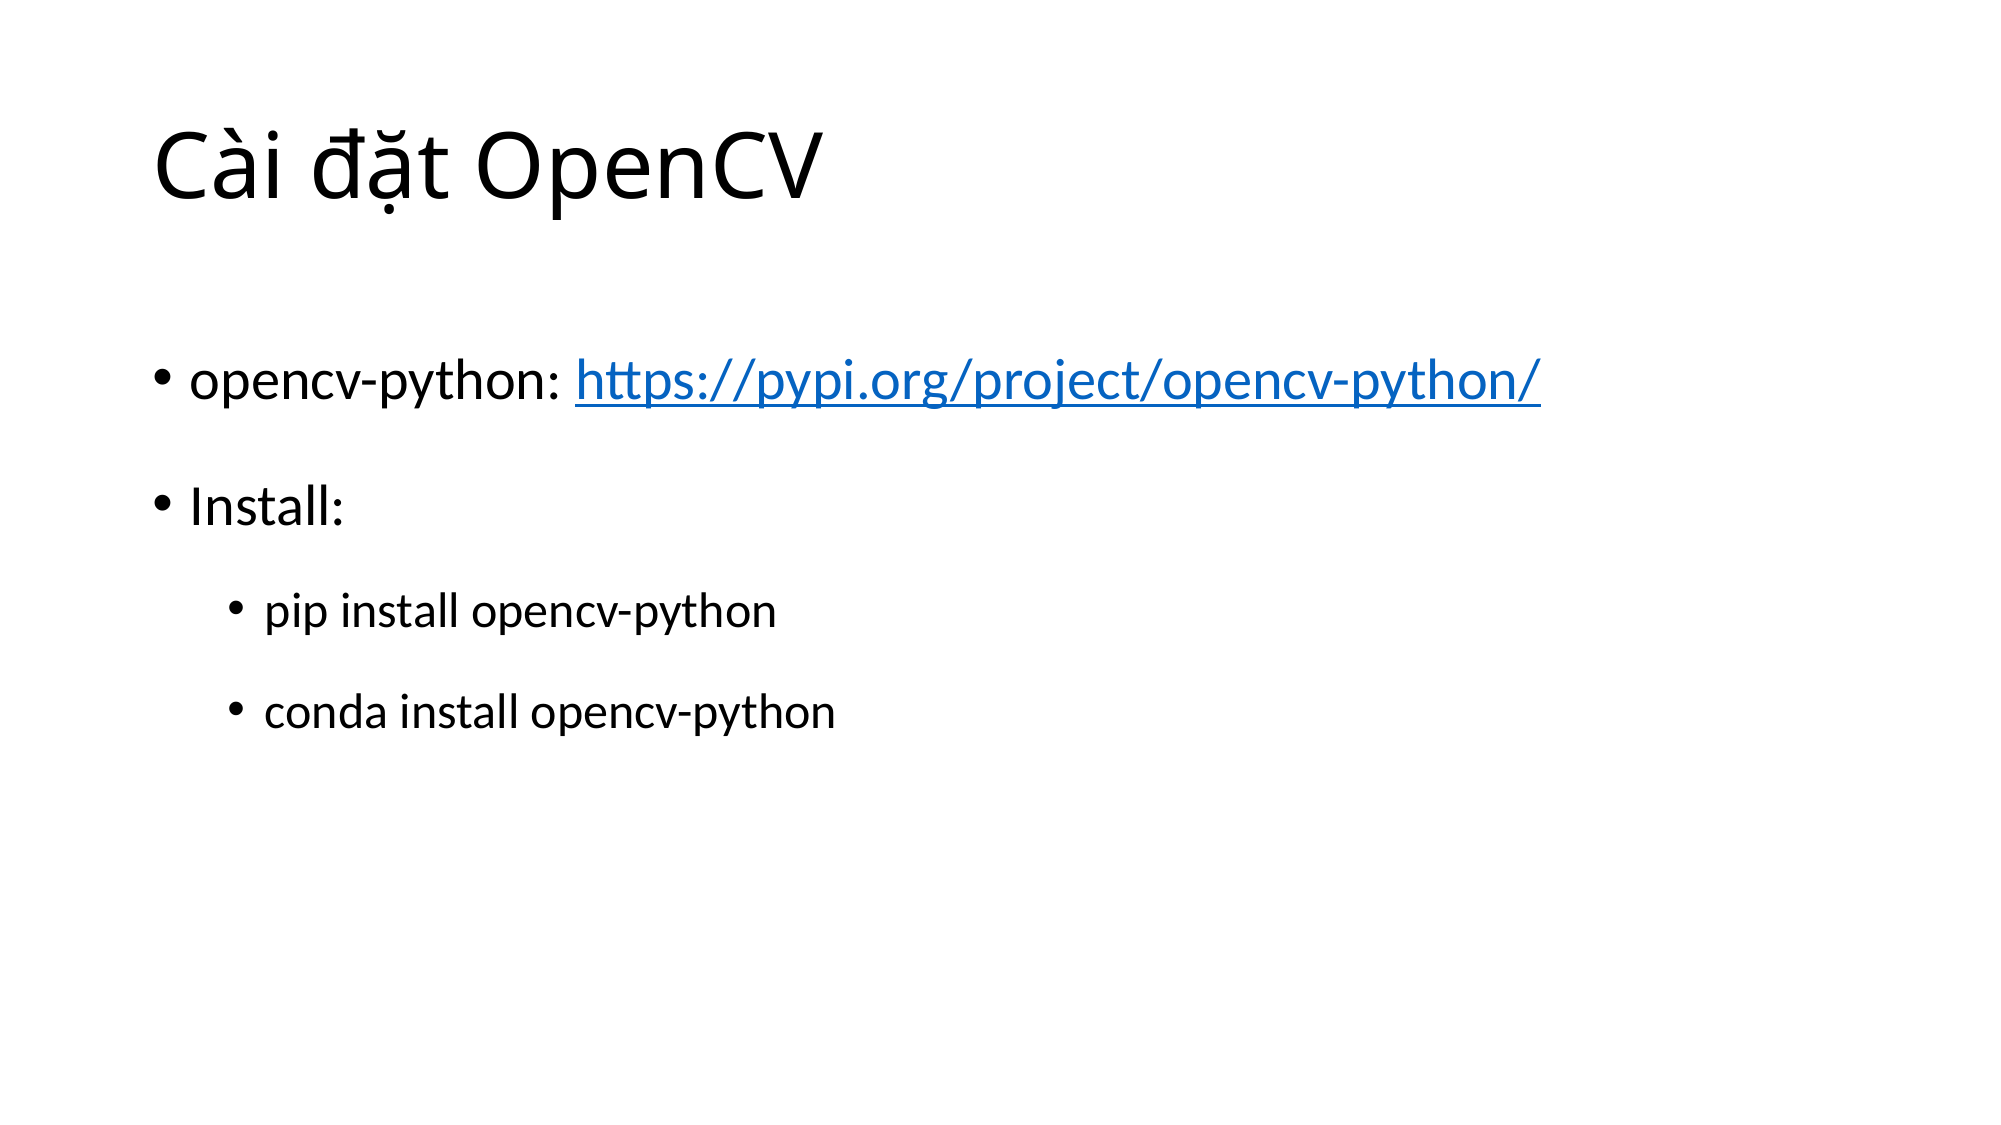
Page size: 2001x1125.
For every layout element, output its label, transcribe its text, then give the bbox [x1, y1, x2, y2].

title Cài đặt OpenCV [137, 59, 1863, 278]
list opencv-python: https://pypi.org/project/opencv-python/ Install: pip install opencv-python conda install opencv-python [137, 299, 1863, 1014]
